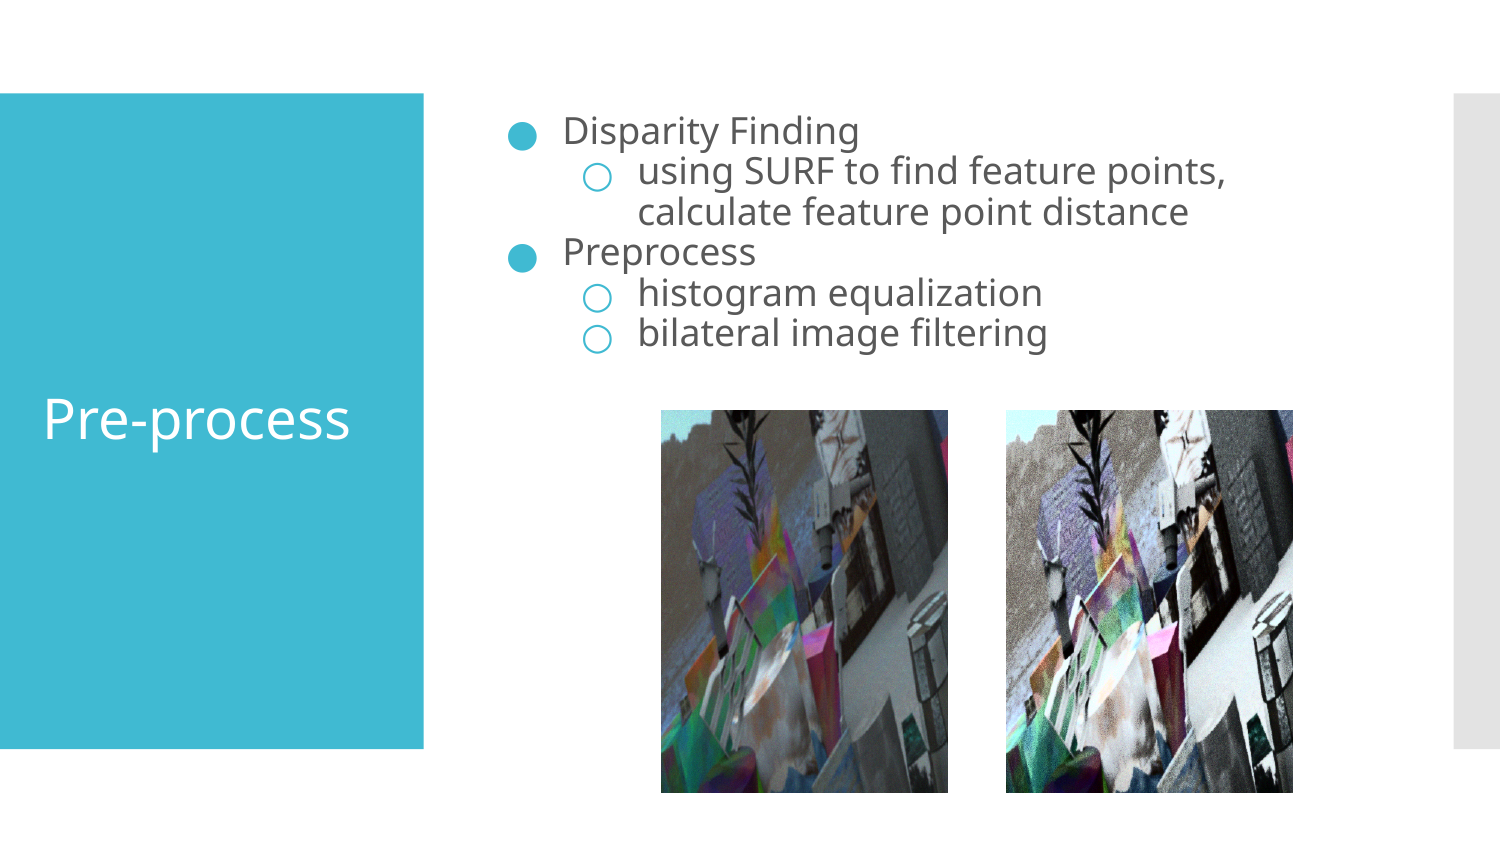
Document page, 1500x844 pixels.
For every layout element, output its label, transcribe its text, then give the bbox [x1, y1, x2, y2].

picture [1006, 410, 1294, 793]
title Pre-process [31, 138, 394, 705]
list Disparity Finding using SURF to find feature points, calculate feature point distance Preprocess histogram equalization bilateral image filtering [476, 106, 1376, 737]
picture [661, 410, 948, 793]
